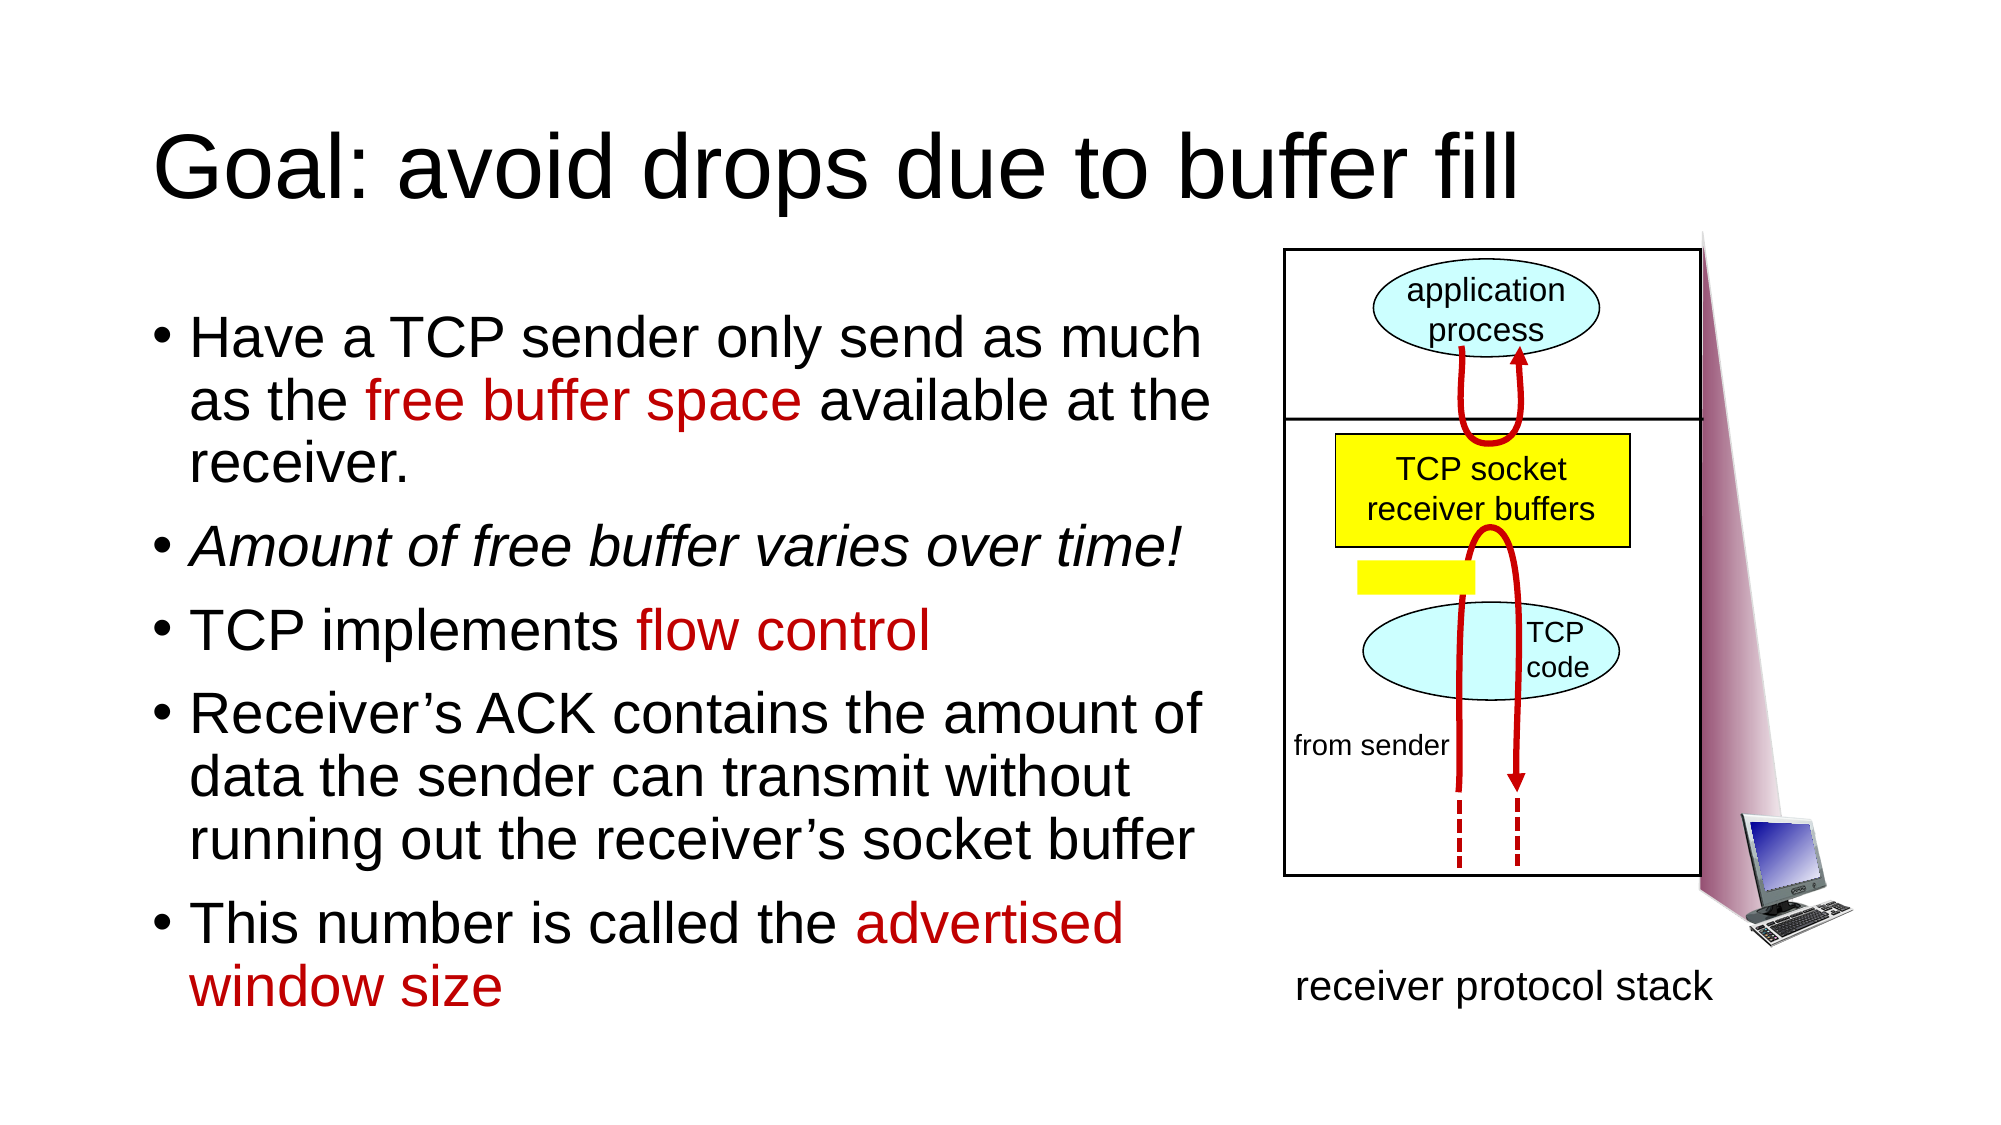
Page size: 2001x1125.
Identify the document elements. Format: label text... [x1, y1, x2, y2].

title Goal: avoid drops due to buffer fill [137, 59, 1863, 278]
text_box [1279, 231, 1881, 1018]
list Have a TCP sender only send as much as the free buffer space available at the receiver. Amount of free buffer varies over time! TCP implements flow control Receiver’s ACK contains the amount of data the sender can transmit without running out the receiver’s socket buffer This number is called the advertised window size [137, 299, 1248, 1101]
